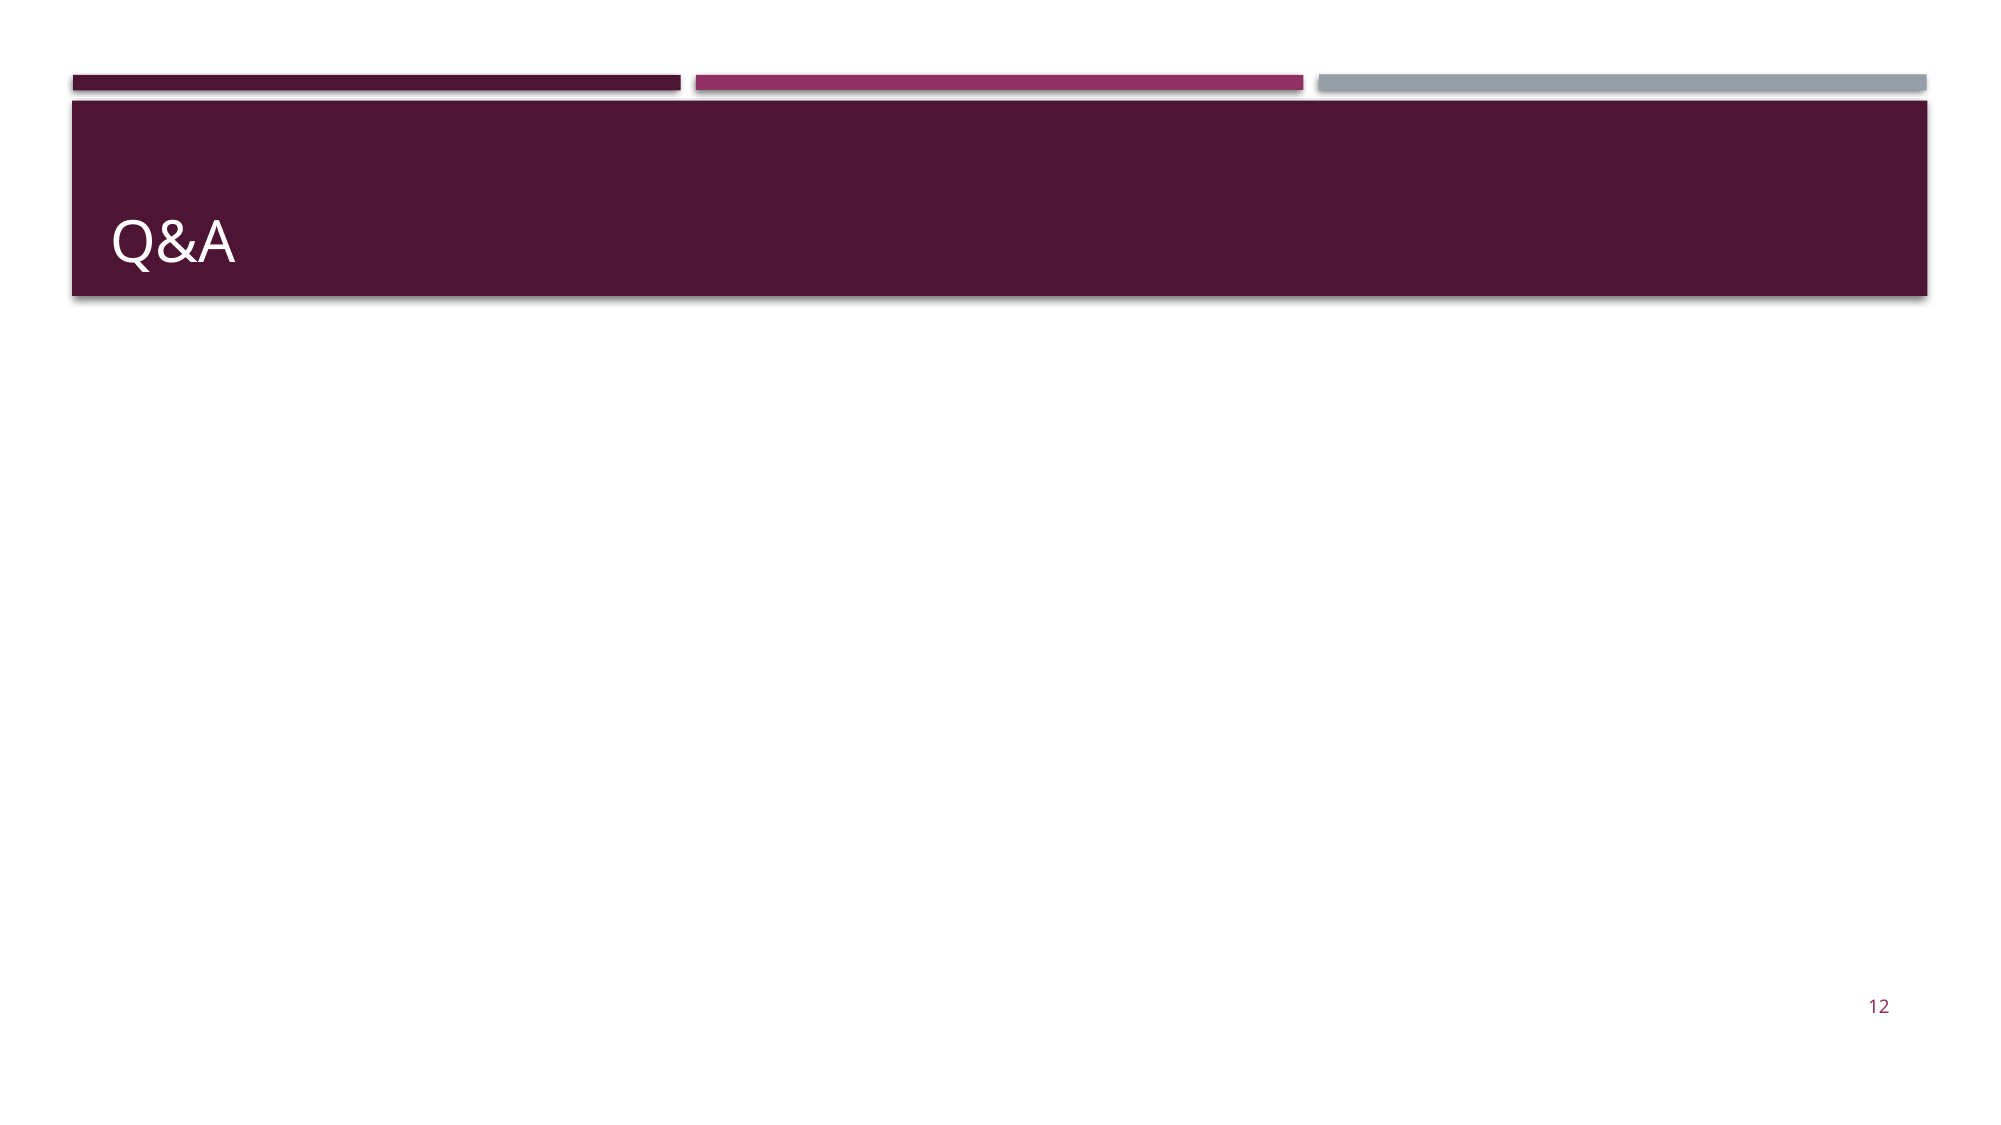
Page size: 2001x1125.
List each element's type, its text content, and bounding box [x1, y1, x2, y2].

title Q&A [95, 115, 1905, 282]
slide_number 11 [1732, 977, 1905, 1037]
